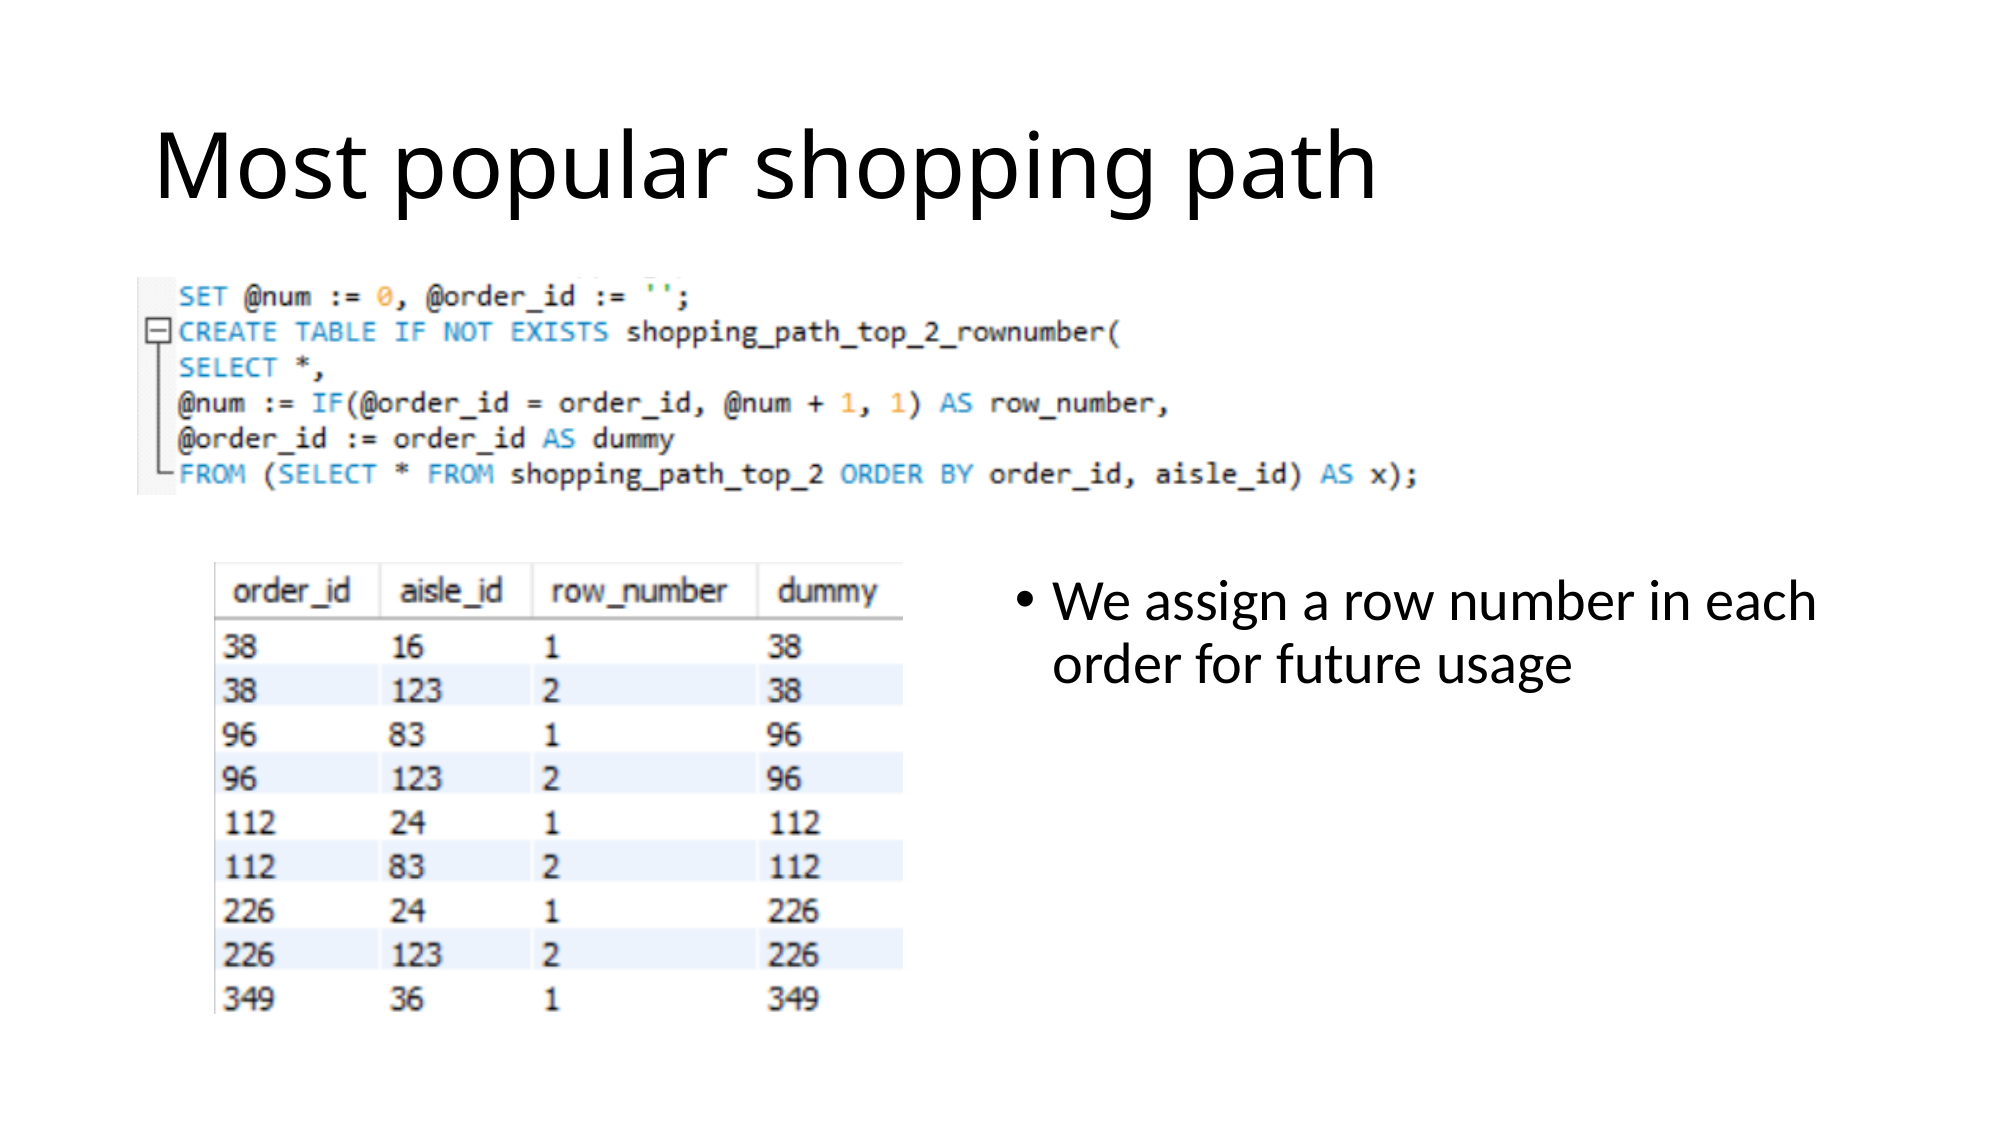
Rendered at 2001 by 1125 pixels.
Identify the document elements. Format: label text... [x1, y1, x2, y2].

picture [214, 562, 903, 1014]
list We assign a row number in each order for future usage [999, 562, 1863, 1014]
picture [137, 277, 1428, 495]
title Most popular shopping path [137, 59, 1863, 278]
